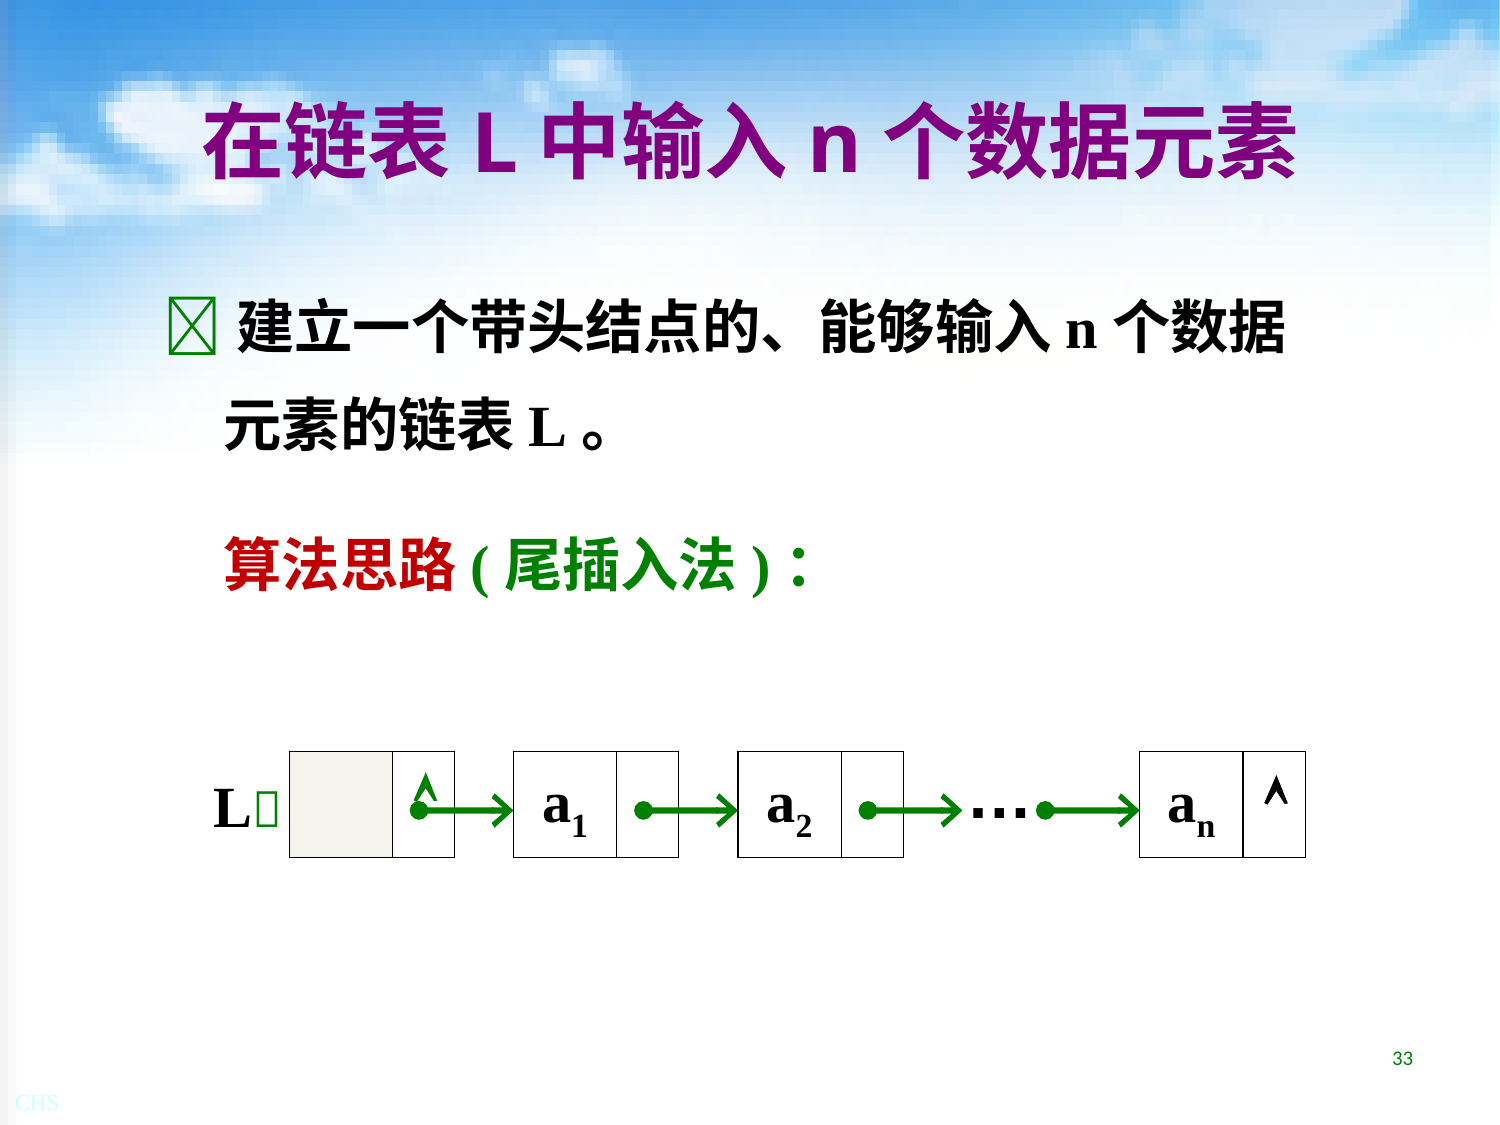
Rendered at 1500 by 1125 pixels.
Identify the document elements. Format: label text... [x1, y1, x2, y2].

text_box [513, 751, 680, 858]
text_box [737, 751, 904, 858]
title 在链表L中输入n个数据元素 [163, 37, 1337, 241]
text_box [1039, 804, 1134, 817]
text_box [194, 751, 455, 858]
list 建立一个带头结点的、能够输入n个数据元素的链表L。 算法思路(尾插入法)： [163, 262, 1337, 1006]
text_box … [966, 751, 1026, 832]
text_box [1139, 751, 1306, 858]
slide_number 33 [1370, 1042, 1435, 1072]
picture [0, 0, 1500, 1125]
